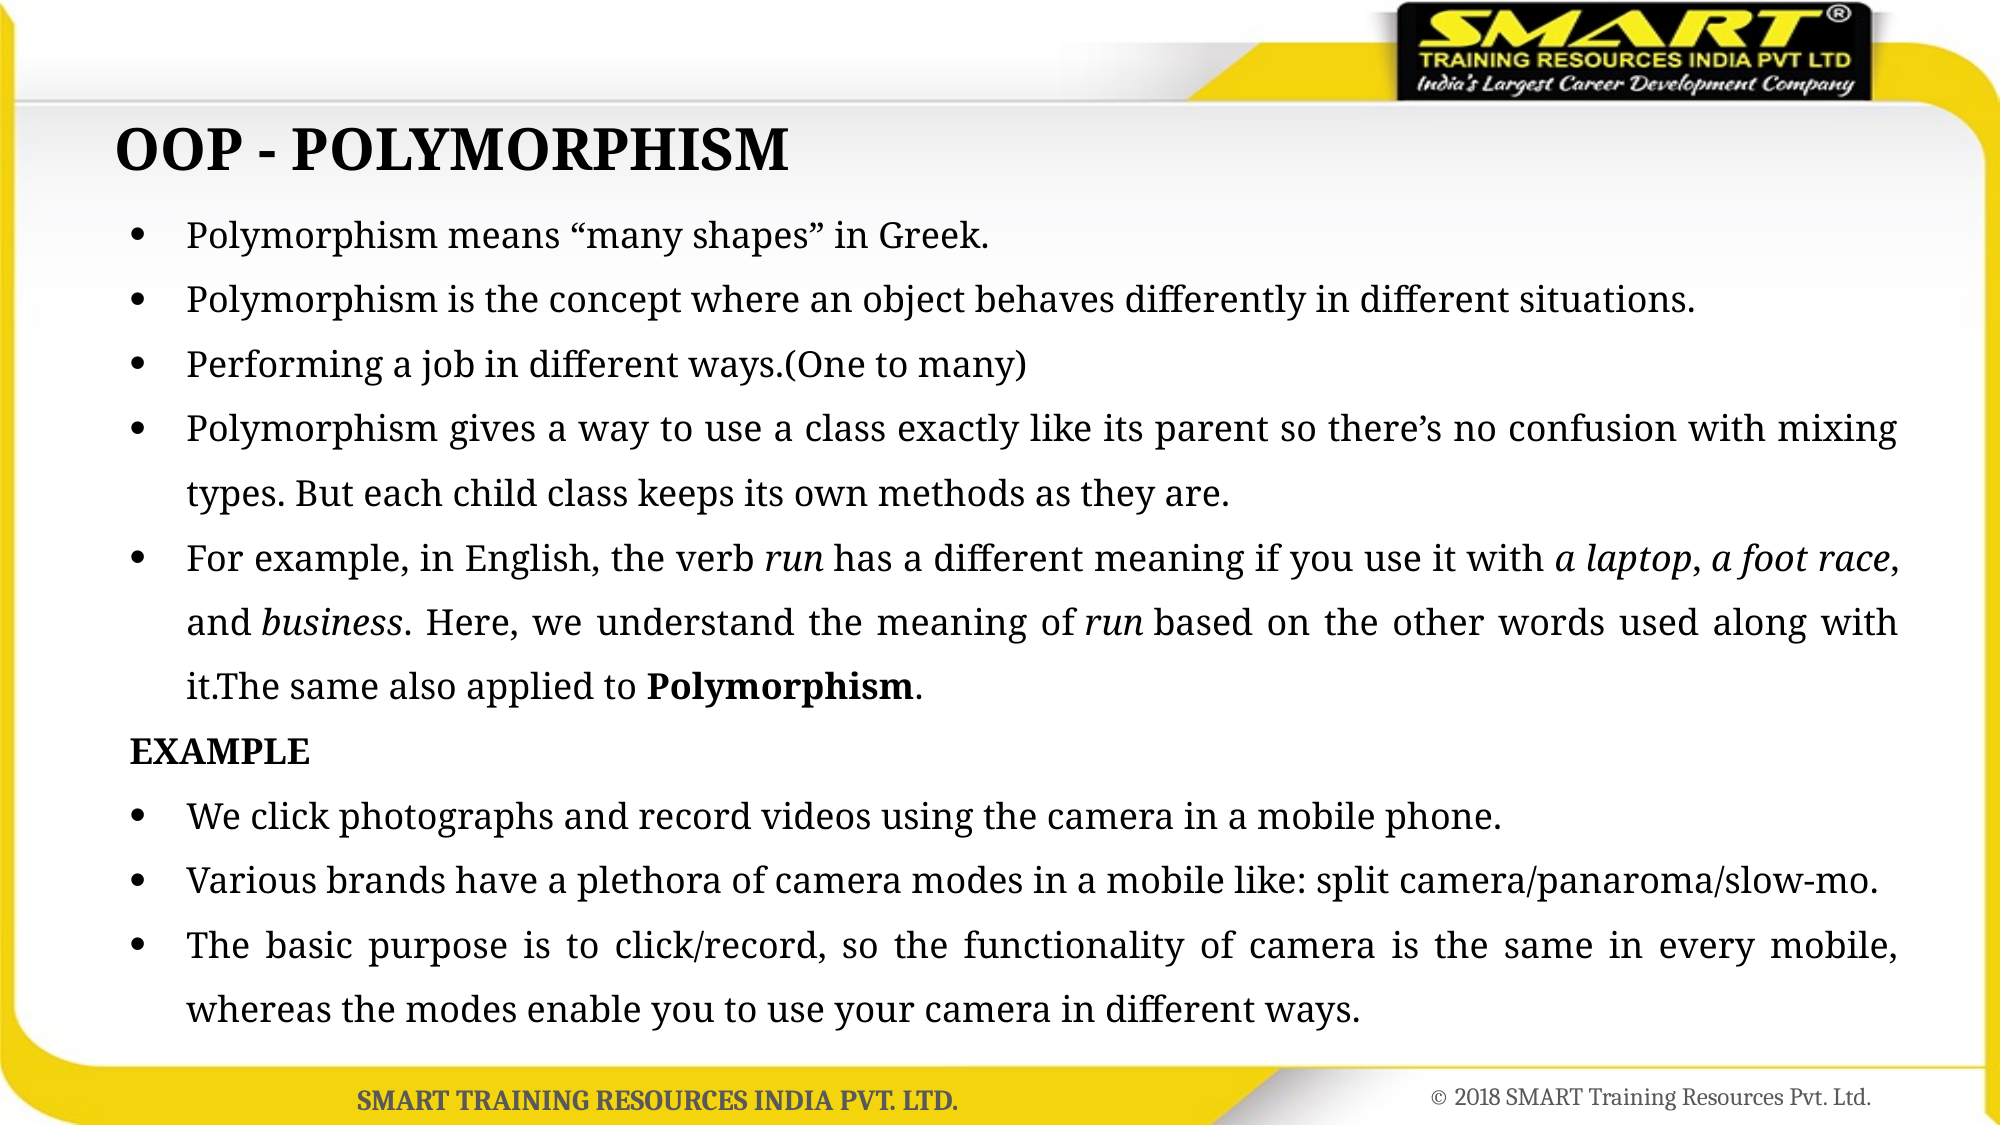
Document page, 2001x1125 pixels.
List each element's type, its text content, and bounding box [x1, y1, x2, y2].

list Polymorphism means “many shapes” in Greek. Polymorphism is the concept where an object behaves differently in different situations. Performing a job in different ways.(One to many) Polymorphism gives a way to use a class exactly like its parent so there’s no confusion with mixing types. But each child class keeps its own methods as they are. For example, in English, the verb run has a different meaning if you use it with a laptop, a foot race, and business. Here, we understand the meaning of run based on the other words used along with it.The same also applied to Polymorphism. EXAMPLE We click photographs and record videos using the camera in a mobile phone. Various brands have a plethora of camera modes in a mobile like: split camera/panaroma/slow-mo. The basic purpose is to click/record, so the functionality of camera is the same in every mobile, whereas the modes enable you to use your camera in different ways. [114, 183, 1915, 1048]
title OOP - POLYMORPHISM [99, 104, 1900, 255]
picture [0, 0, 2000, 1125]
